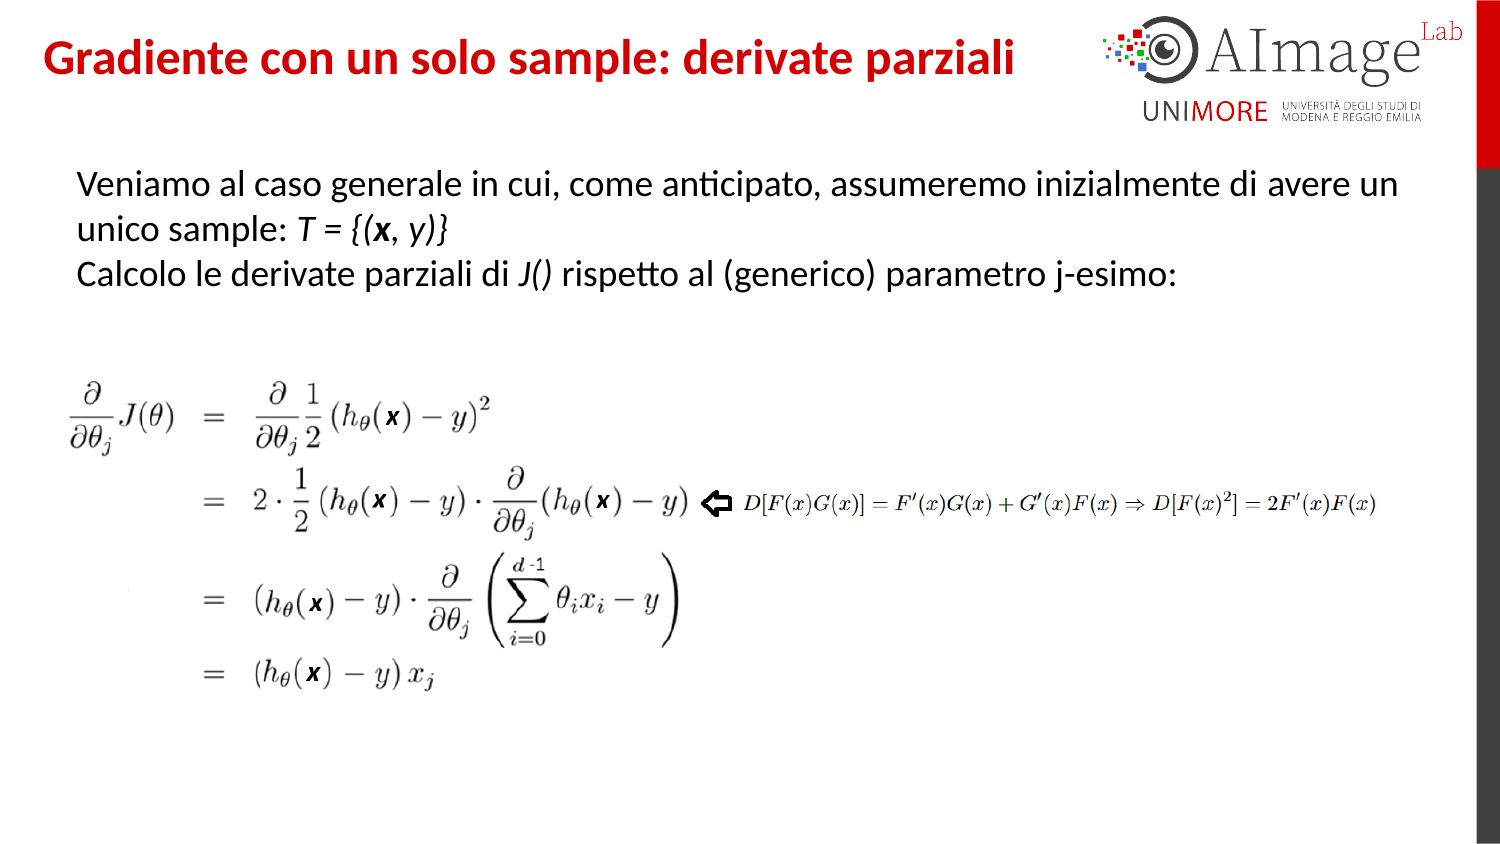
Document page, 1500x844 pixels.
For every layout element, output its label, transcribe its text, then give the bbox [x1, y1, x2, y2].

picture [61, 358, 1387, 698]
text_box Gradiente con un solo sample: derivate parziali [41, 22, 1238, 85]
picture [1103, 16, 1464, 128]
text_box Veniamo al caso generale in cui, come anticipato, assumeremo inizialmente di avere un unico sample: T = {(x, y)} Calcolo le derivate parziali di J() rispetto al (generico) parametro j-esimo: [61, 144, 1439, 257]
